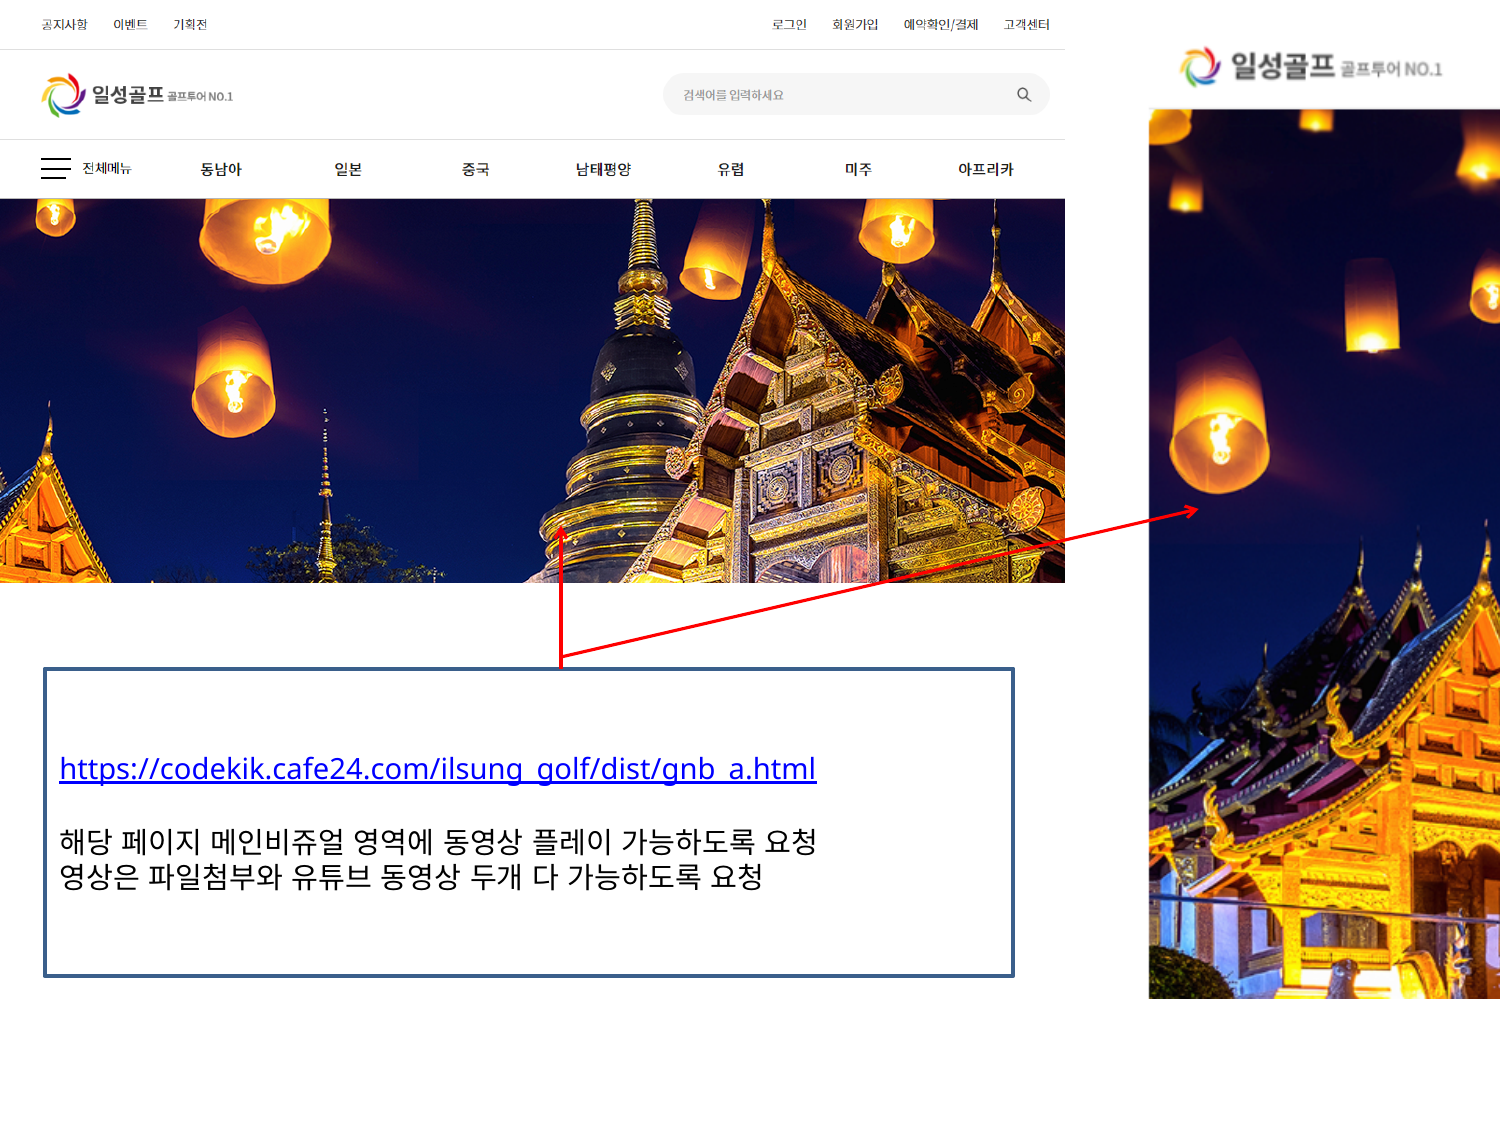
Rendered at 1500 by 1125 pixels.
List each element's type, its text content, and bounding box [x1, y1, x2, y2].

text_box https://codekik.cafe24.com/ilsung_golf/dist/gnb_a.html 해당 페이지 메인비쥬얼 영역에 동영상 플레이 가능하도록 요청 영상은 파일첨부와 유튜브 동영상 두개 다 가능하도록 요청 [43, 667, 1015, 978]
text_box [560, 508, 1200, 658]
picture [1143, 18, 1500, 1000]
picture [0, 1, 1065, 584]
